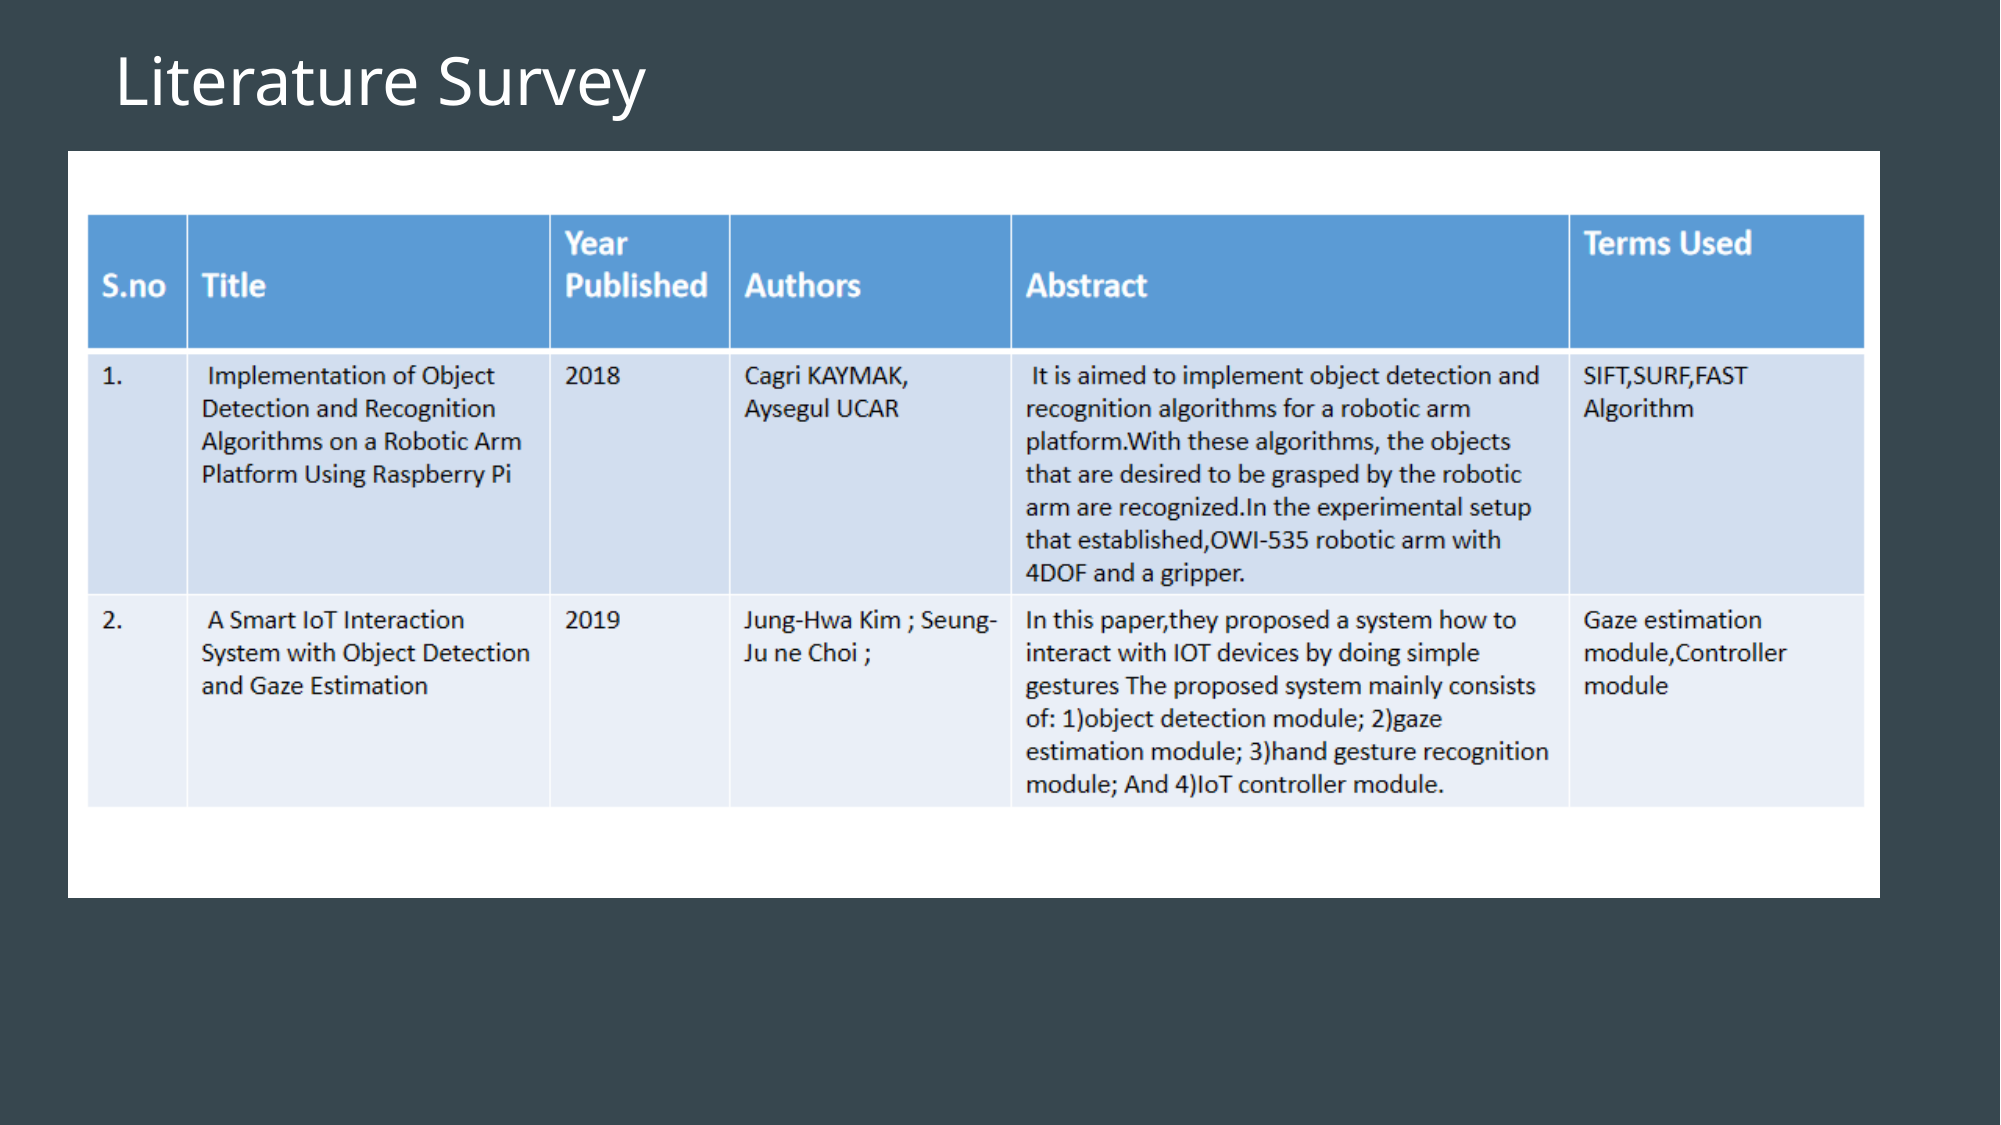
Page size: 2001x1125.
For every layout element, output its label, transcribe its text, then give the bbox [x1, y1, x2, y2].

title Literature Survey [99, 31, 1900, 127]
picture [68, 151, 1881, 898]
